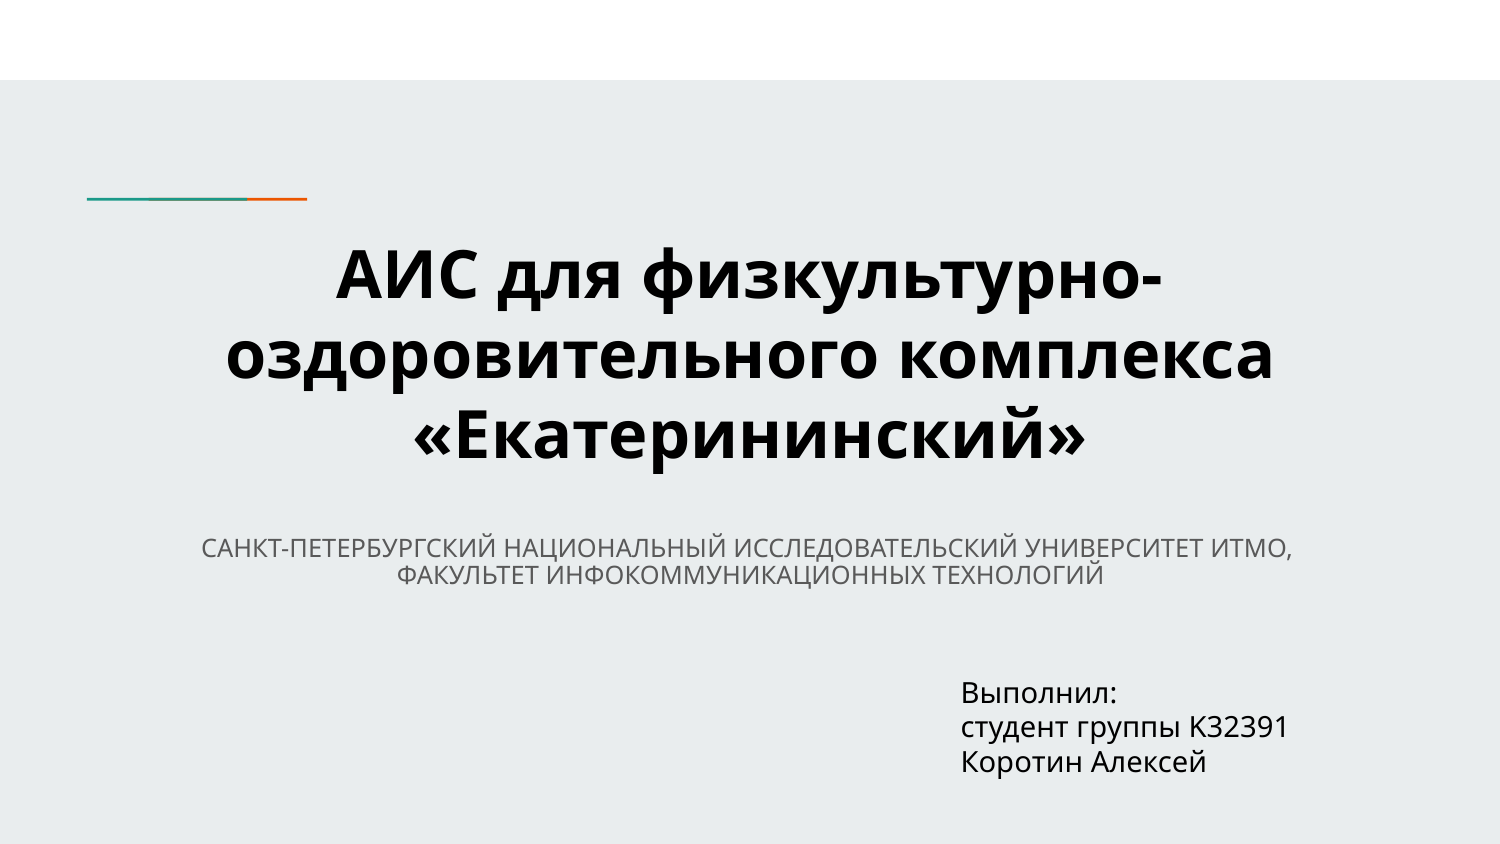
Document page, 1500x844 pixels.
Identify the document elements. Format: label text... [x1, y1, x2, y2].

title АИС для физкультурно-оздоровительного комплекса «Екатерининский» [119, 216, 1381, 490]
text_box Выполнил: студент группы K32391 Коротин Алексей [945, 658, 1500, 794]
subtitle САНКТ-ПЕТЕРБУРГСКИЙ НАЦИОНАЛЬНЫЙ ИССЛЕДОВАТЕЛЬСКИЙ УНИВЕРСИТЕТ ИТМО, ФАКУЛЬТЕТ ИНФОКОММУНИКАЦИОННЫХ ТЕХНОЛОГИЙ [22, 520, 1481, 610]
